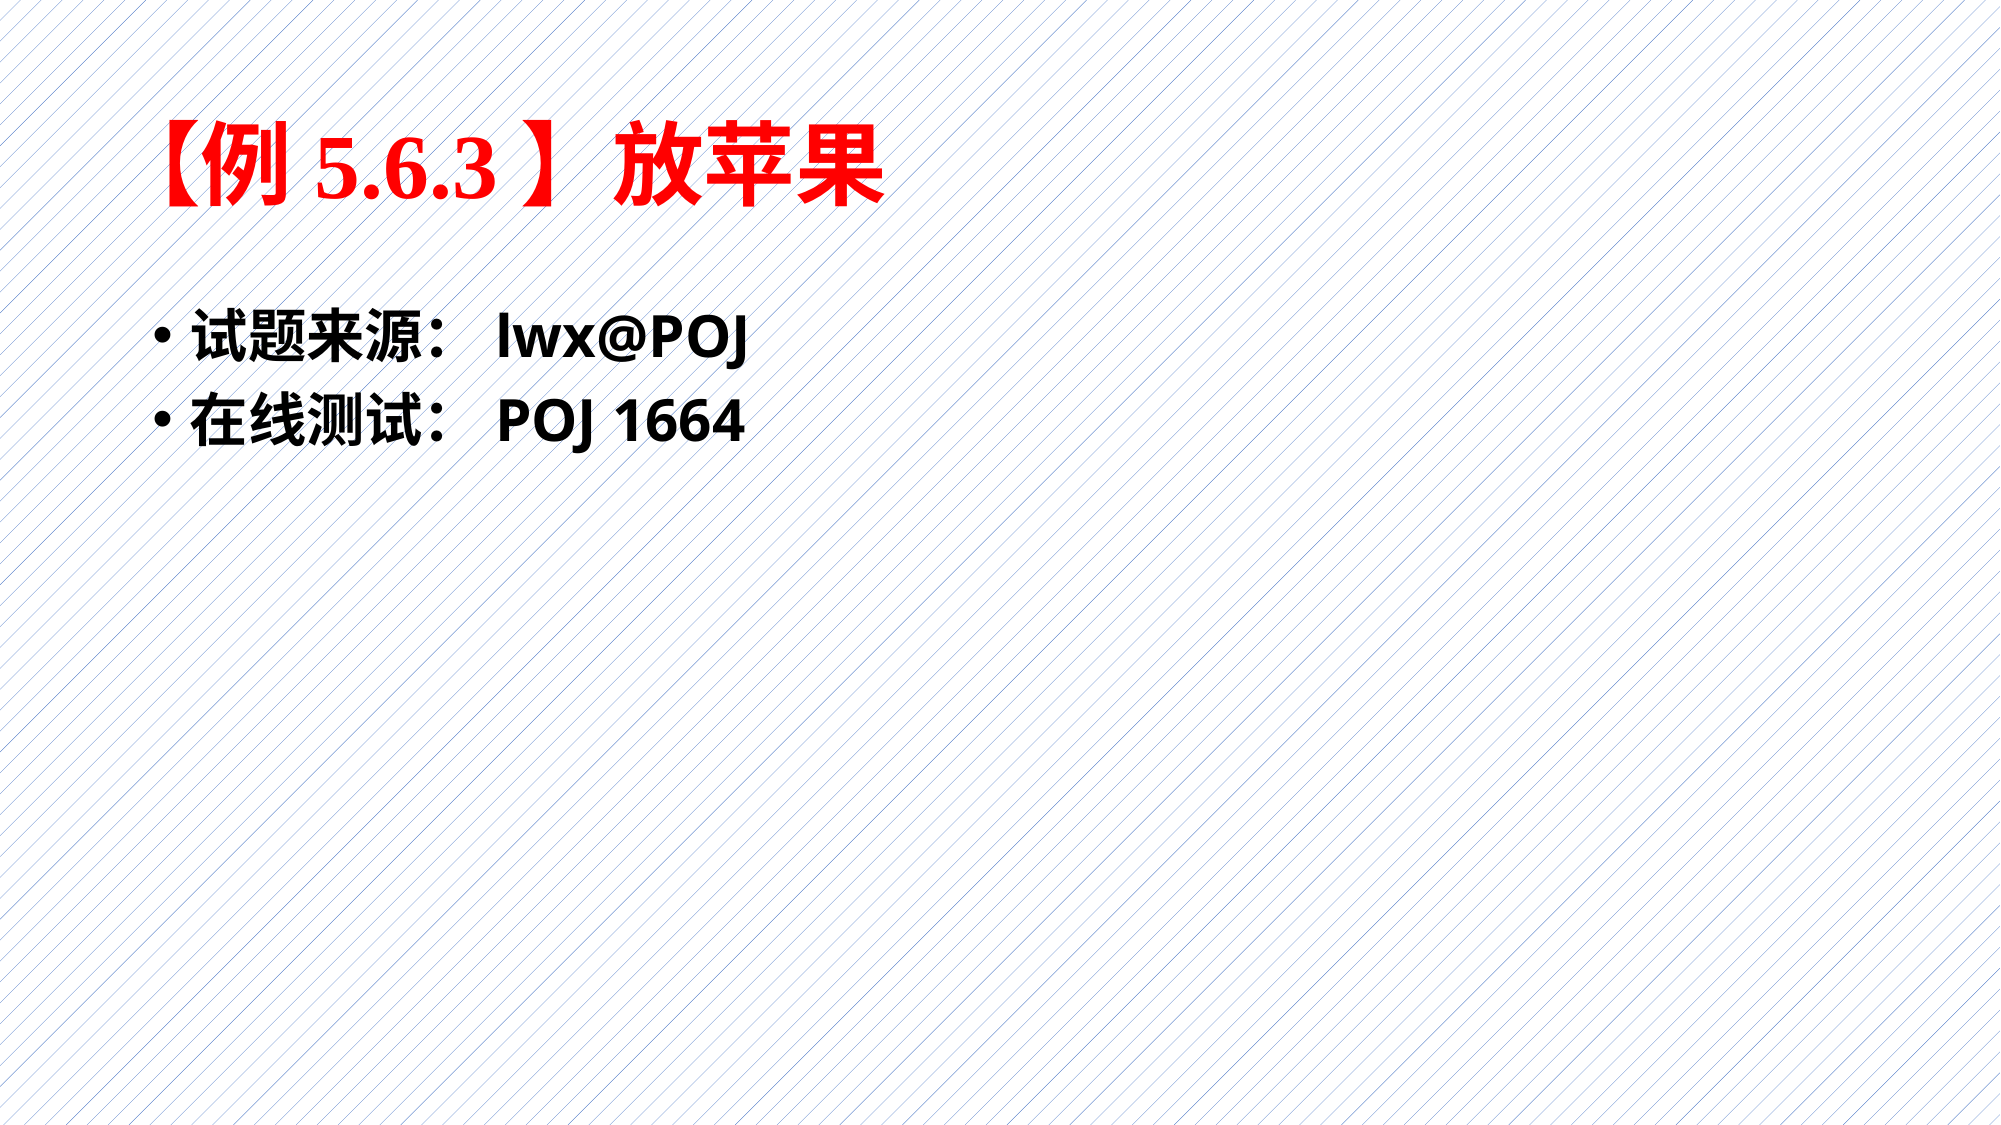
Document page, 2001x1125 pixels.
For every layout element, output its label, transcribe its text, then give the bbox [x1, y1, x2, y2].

title 【例5.6.3】放苹果 [94, 59, 1863, 278]
list 试题来源：lwx@POJ 在线测试：POJ 1664 [137, 299, 1863, 1014]
